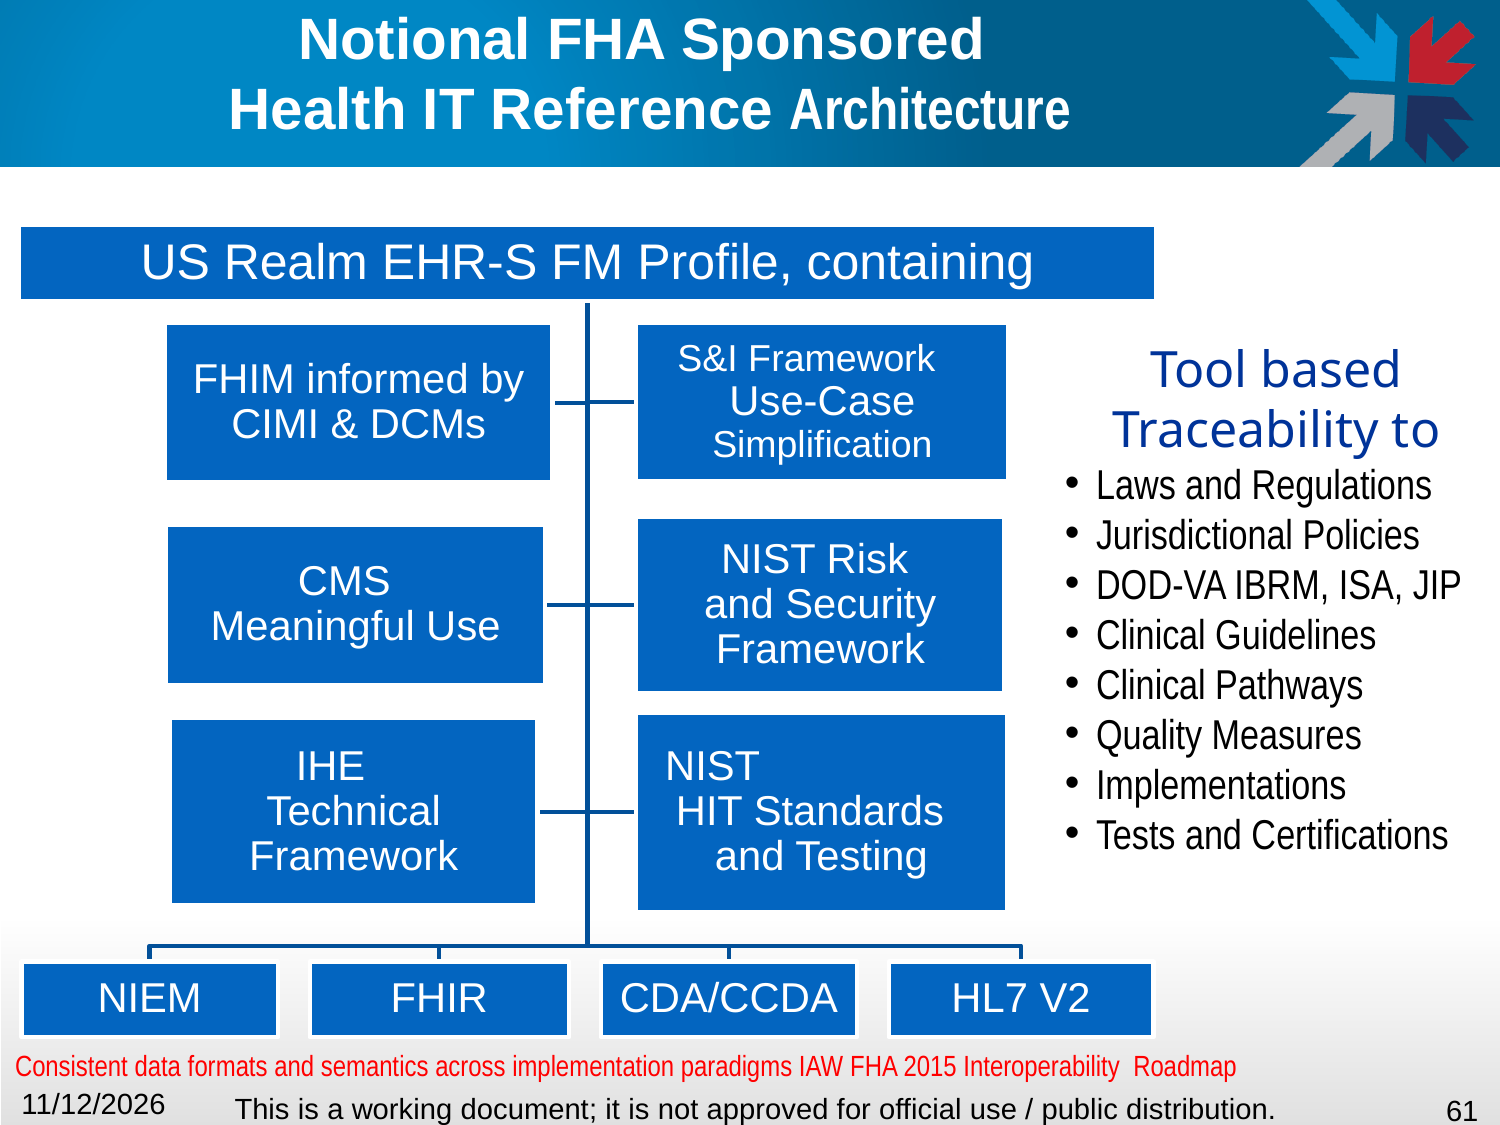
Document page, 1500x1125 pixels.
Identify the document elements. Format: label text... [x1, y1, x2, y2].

title Notional FHA Sponsored Health IT Reference Architecture [0, 0, 1301, 213]
text_box 1/22/2016 [0, 1091, 350, 1125]
picture [1409, 18, 1473, 84]
picture [1406, 96, 1470, 160]
text_box Tool based Traceability to Laws and Regulations Jurisdictional Policies DOD-VA IBRM, ISA, JIP Clinical Guidelines Clinical Pathways Quality Measures Implementations Tests and Certifications [1185, 329, 1500, 866]
text_box Consistent data formats and semantics across implementation paradigms IAW FHA 2015 Interoperability Roadmap [0, 1039, 1263, 1091]
text_box 61 [1463, 1085, 1500, 1125]
text_box This is a working document; it is not approved for official use / public distribution. [350, 1082, 1463, 1125]
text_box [0, 224, 1176, 1038]
picture [1301, 93, 1394, 167]
